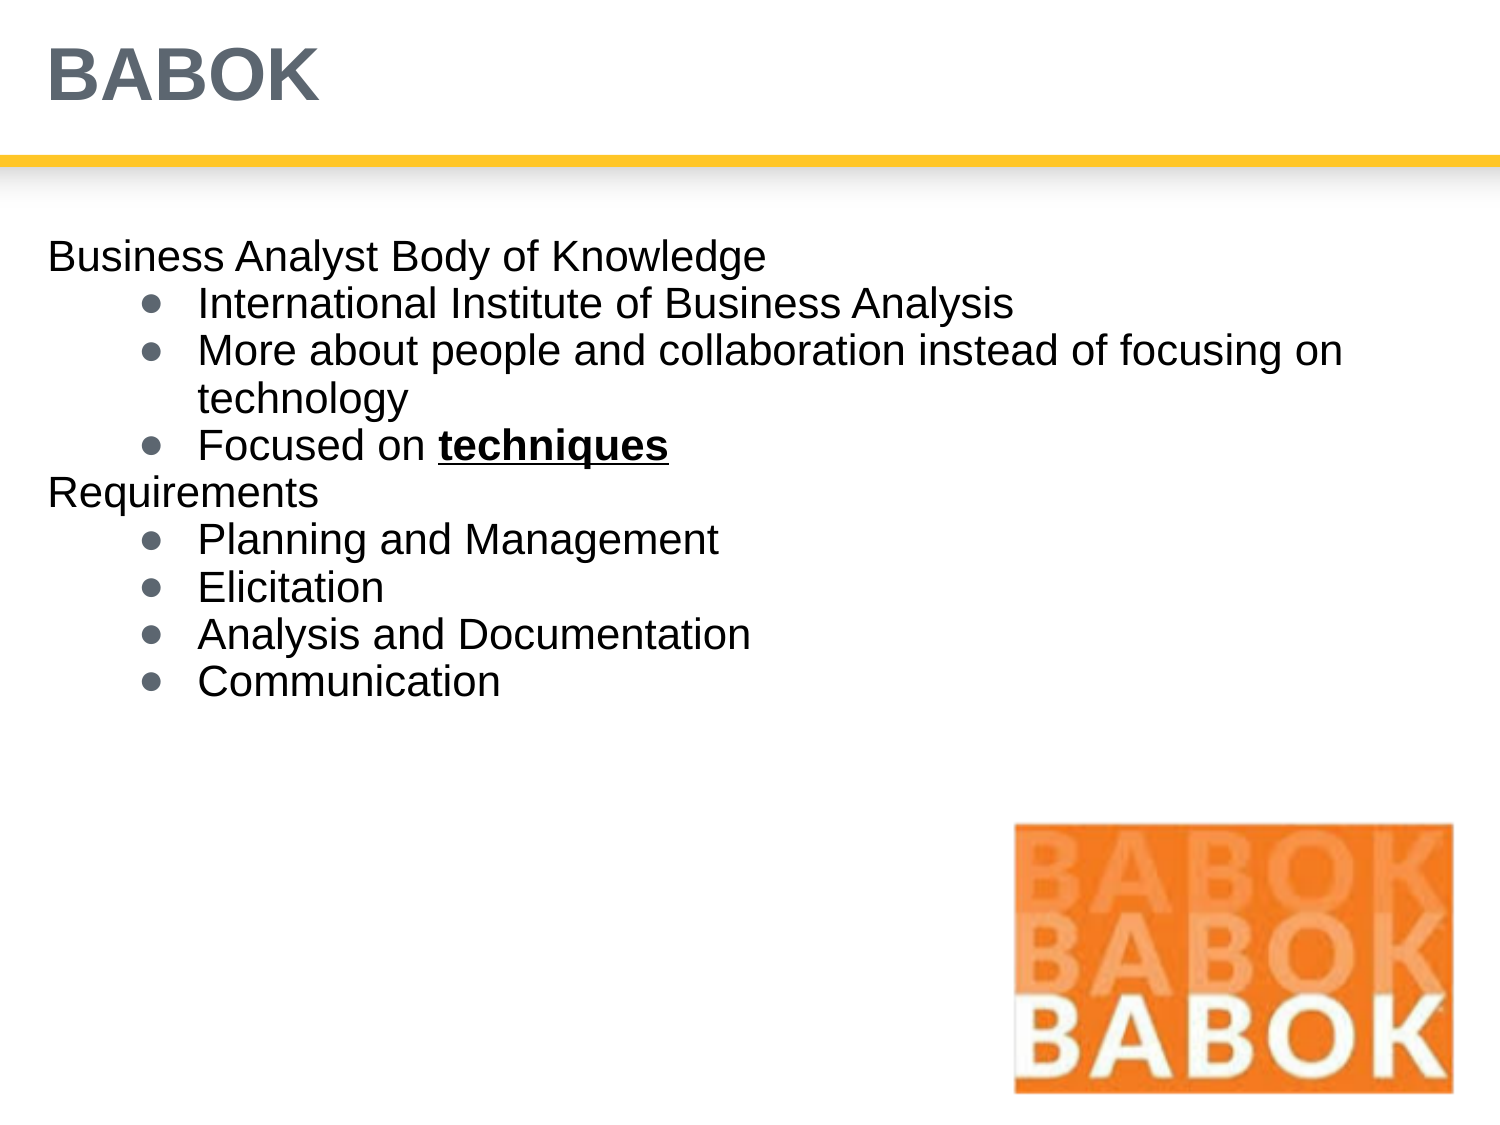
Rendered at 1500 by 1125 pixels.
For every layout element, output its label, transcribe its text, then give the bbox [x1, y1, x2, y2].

list Business Analyst Body of Knowledge International Institute of Business Analysis More about people and collaboration instead of focusing on technology Focused on techniques Requirements Planning and Management Elicitation Analysis and Documentation Communication [32, 226, 1469, 1107]
title BABOK [31, 0, 1460, 154]
picture [1004, 807, 1469, 1107]
